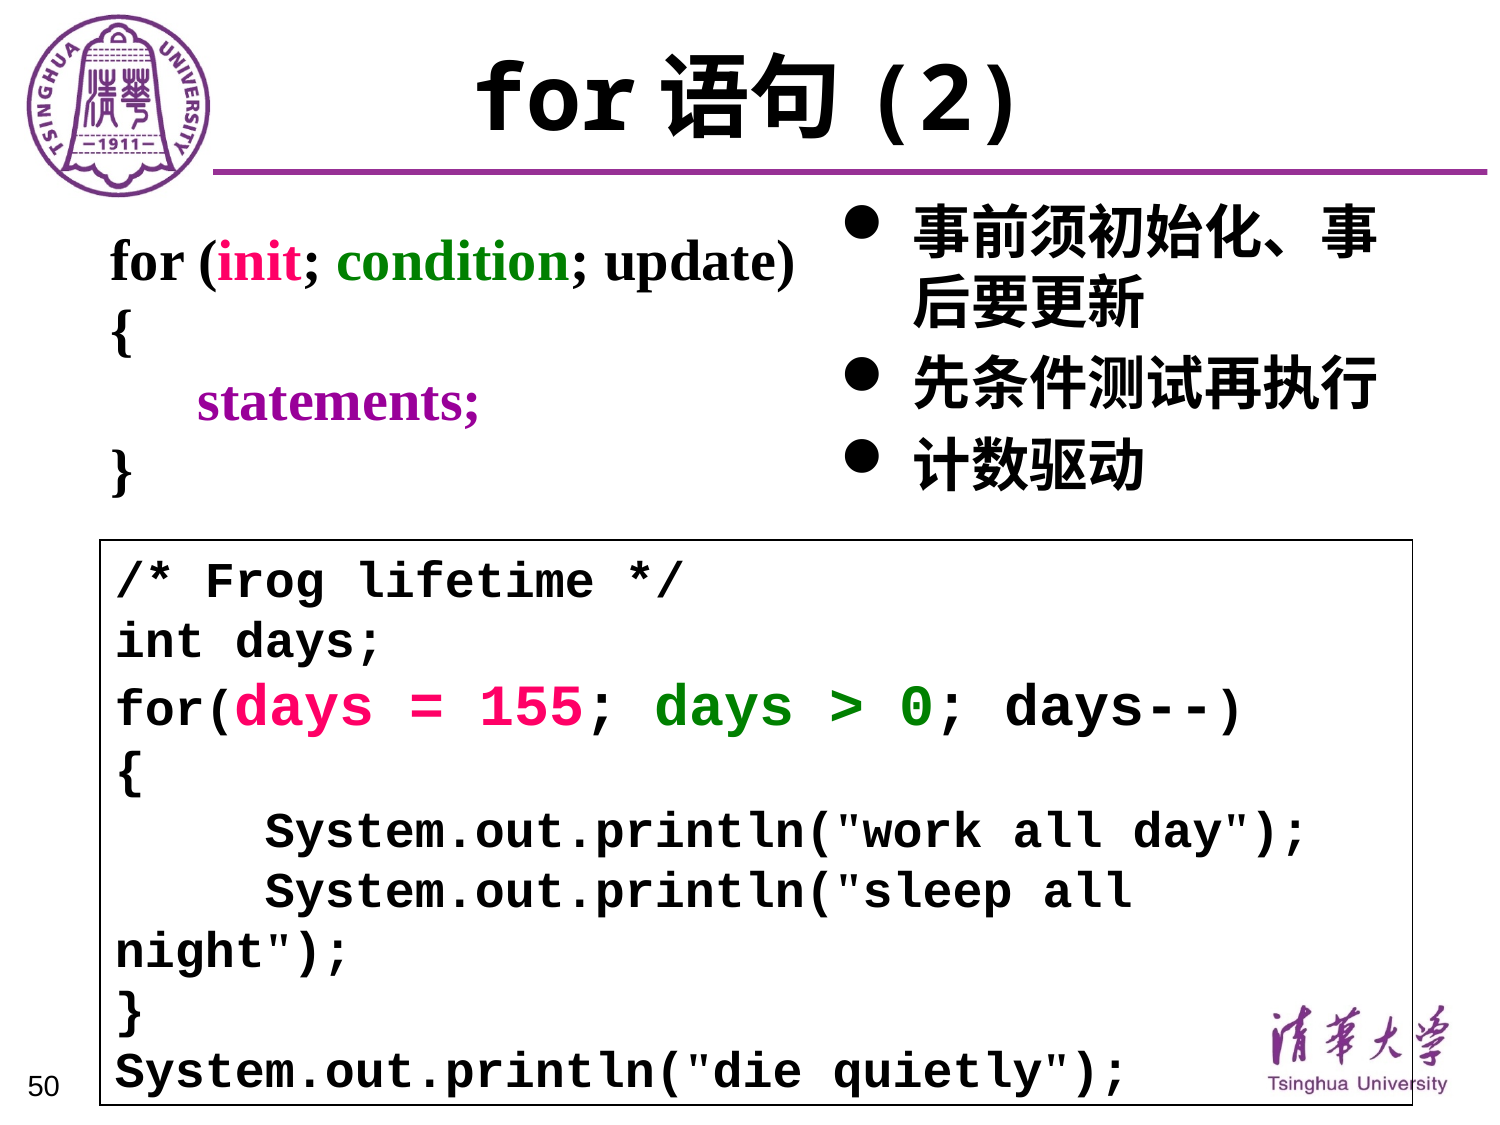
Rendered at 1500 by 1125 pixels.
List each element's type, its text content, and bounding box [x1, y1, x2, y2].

picture [24, 12, 213, 37]
footer 50 [12, 1059, 176, 1125]
text_box 事前须初始化、事后要更新 先条件测试再执行 计数驱动 [824, 187, 1438, 563]
picture [24, 151, 213, 200]
text_box /* Frog lifetime */ int days; for(days = 155; days > 0; days--) { System.out.println("work all day"); System.out.println("sleep all night"); } System.out.println("die quietly"); [99, 540, 1413, 1105]
text_box for (init; condition; update) { statements; } [95, 214, 840, 510]
picture [1413, 999, 1454, 1101]
title for语句(2) [24, 37, 1476, 151]
